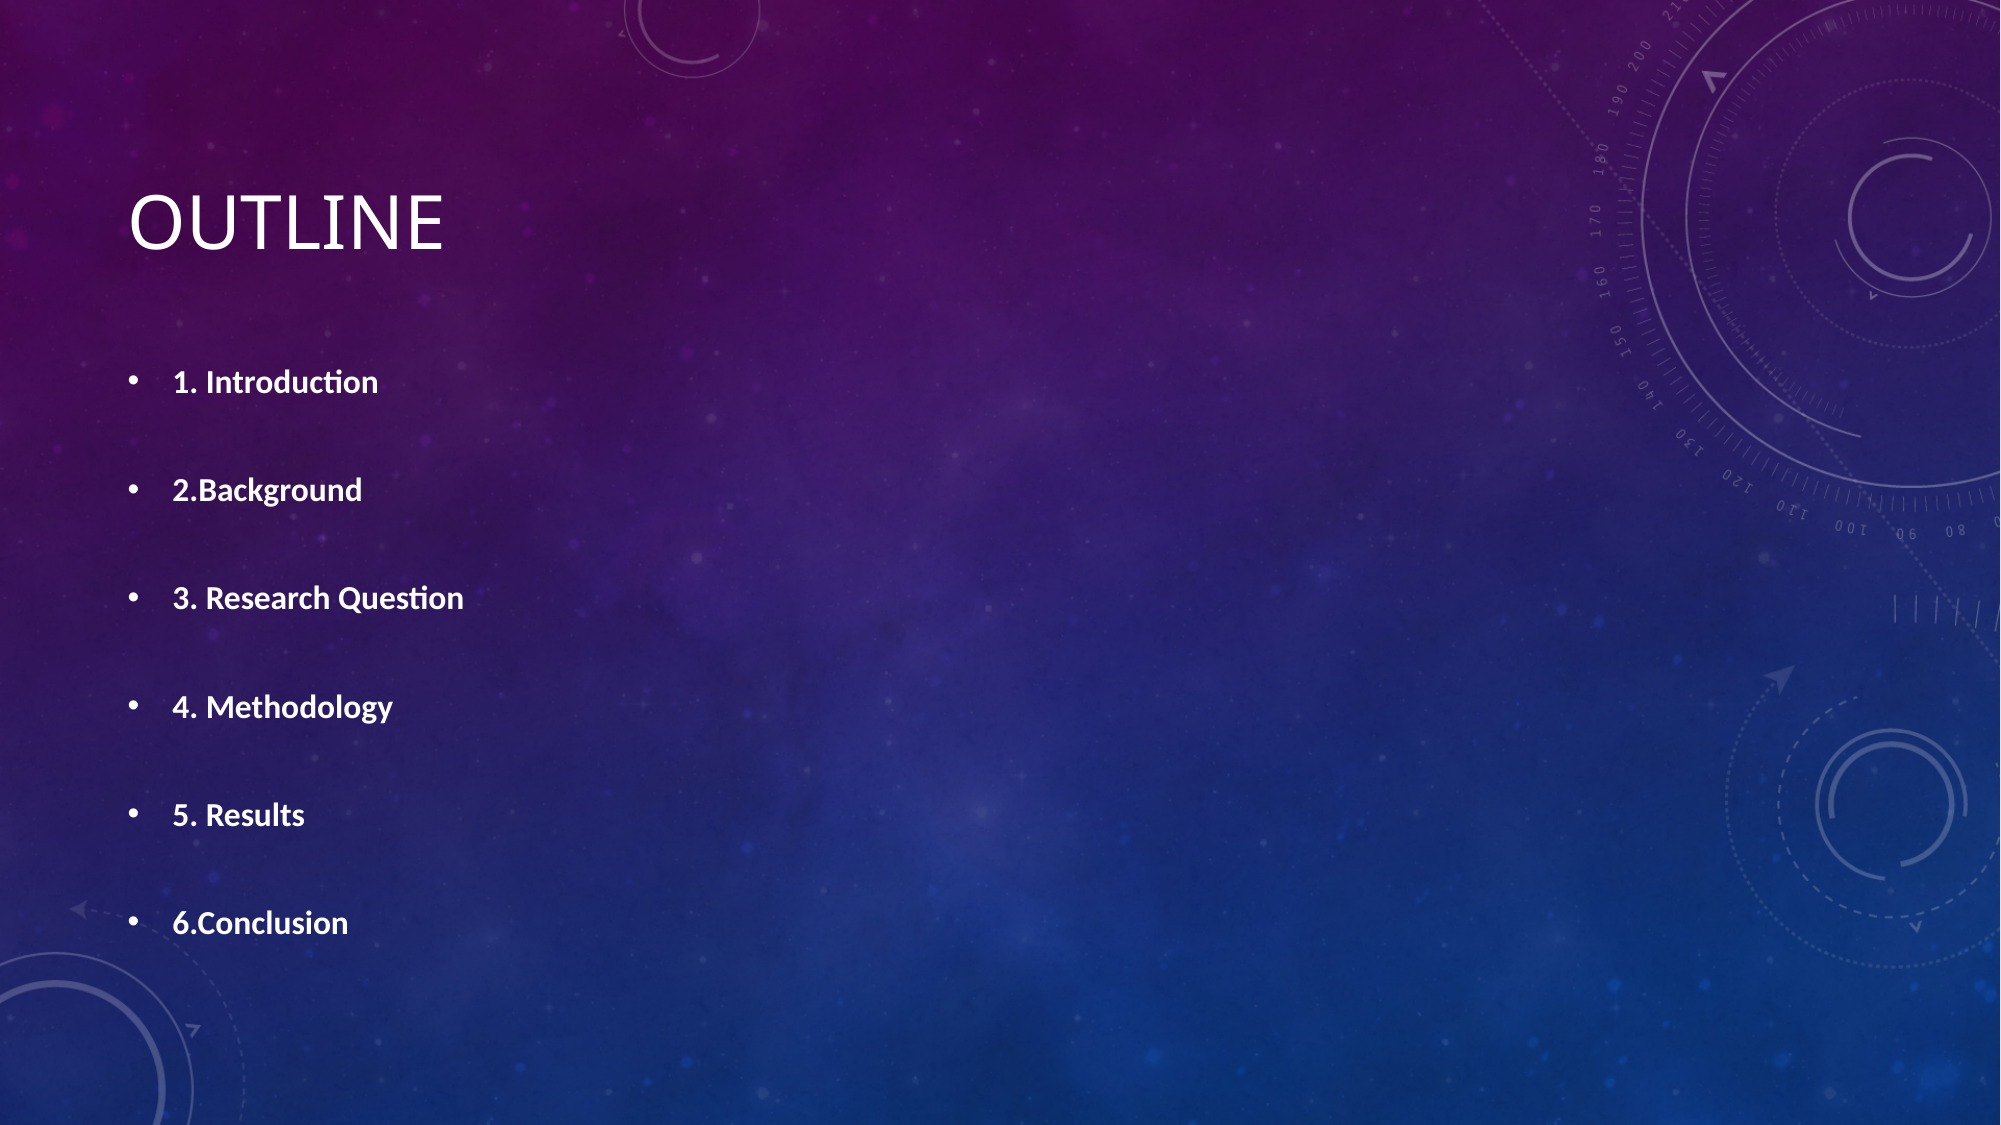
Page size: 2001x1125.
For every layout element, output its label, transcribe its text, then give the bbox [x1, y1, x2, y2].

picture [0, 0, 2001, 1125]
list 1. Introduction 2.Background 3. Research Question 4. Methodology 5. Results 6.Conclusion [112, 351, 1775, 950]
title OUTLINE [112, 99, 1775, 339]
